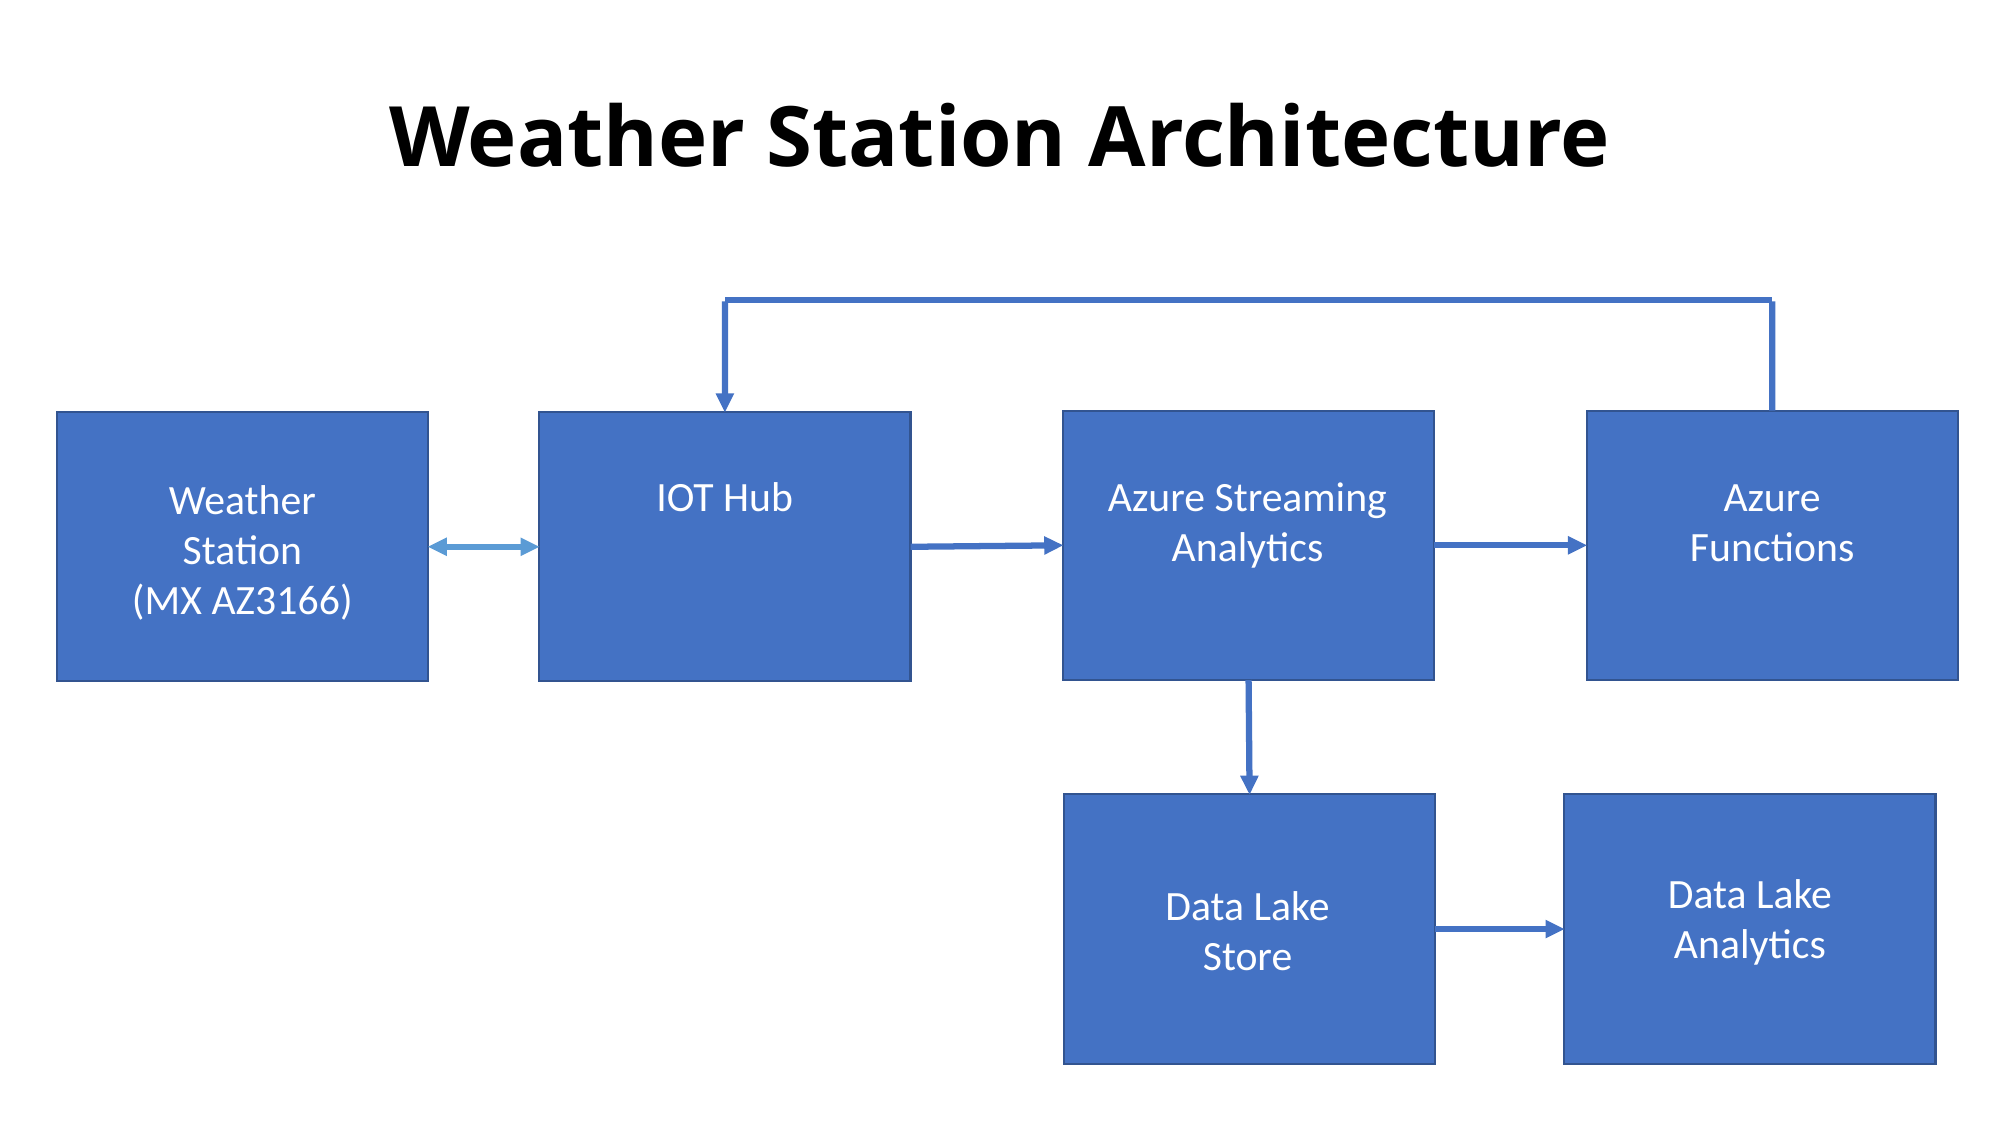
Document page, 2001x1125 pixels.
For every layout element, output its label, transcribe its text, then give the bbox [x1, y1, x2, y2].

text_box [56, 411, 429, 682]
text_box Azure Functions [1674, 462, 1870, 628]
text_box IOT Hub [641, 462, 809, 528]
text_box [1063, 793, 1436, 1065]
text_box [538, 411, 912, 682]
text_box Azure Streaming Analytics [1092, 462, 1403, 578]
text_box Data Lake Store [1150, 871, 1345, 986]
title Weather Station Architecture [249, 96, 1750, 193]
text_box Data Lake Analytics [1585, 859, 1915, 974]
text_box Weather Station (MX AZ3166) [116, 464, 369, 630]
text_box [1586, 410, 1959, 681]
text_box [1062, 410, 1435, 681]
text_box [1563, 793, 1937, 1065]
